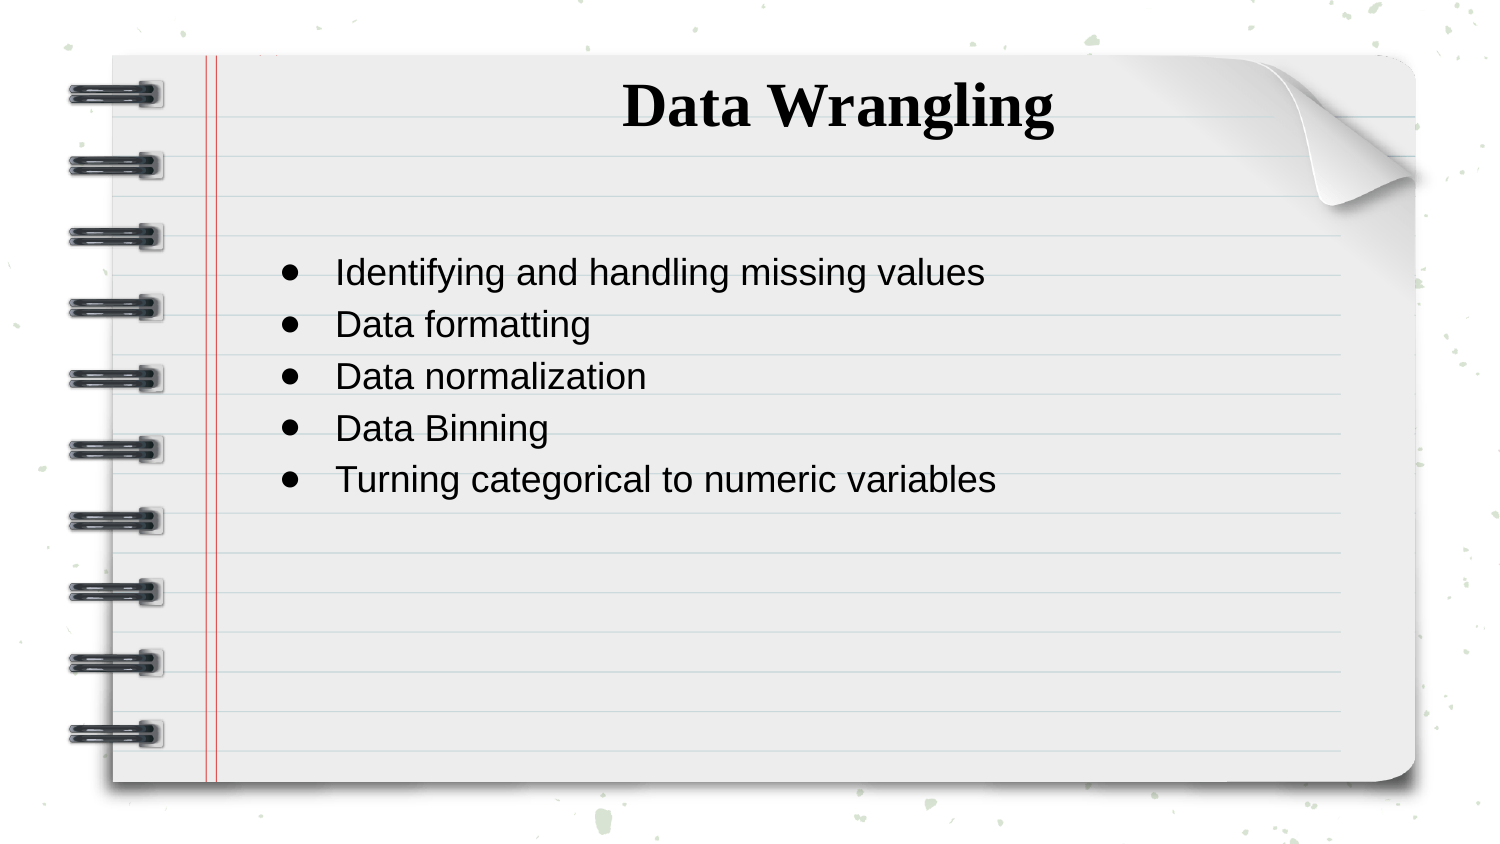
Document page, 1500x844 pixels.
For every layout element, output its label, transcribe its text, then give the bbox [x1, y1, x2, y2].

list Identifying and handling missing values Data formatting Data normalization Data Binning Turning categorical to numeric variables [245, 226, 1449, 787]
title Data Wrangling [245, 110, 1449, 205]
picture [63, 22, 1437, 822]
